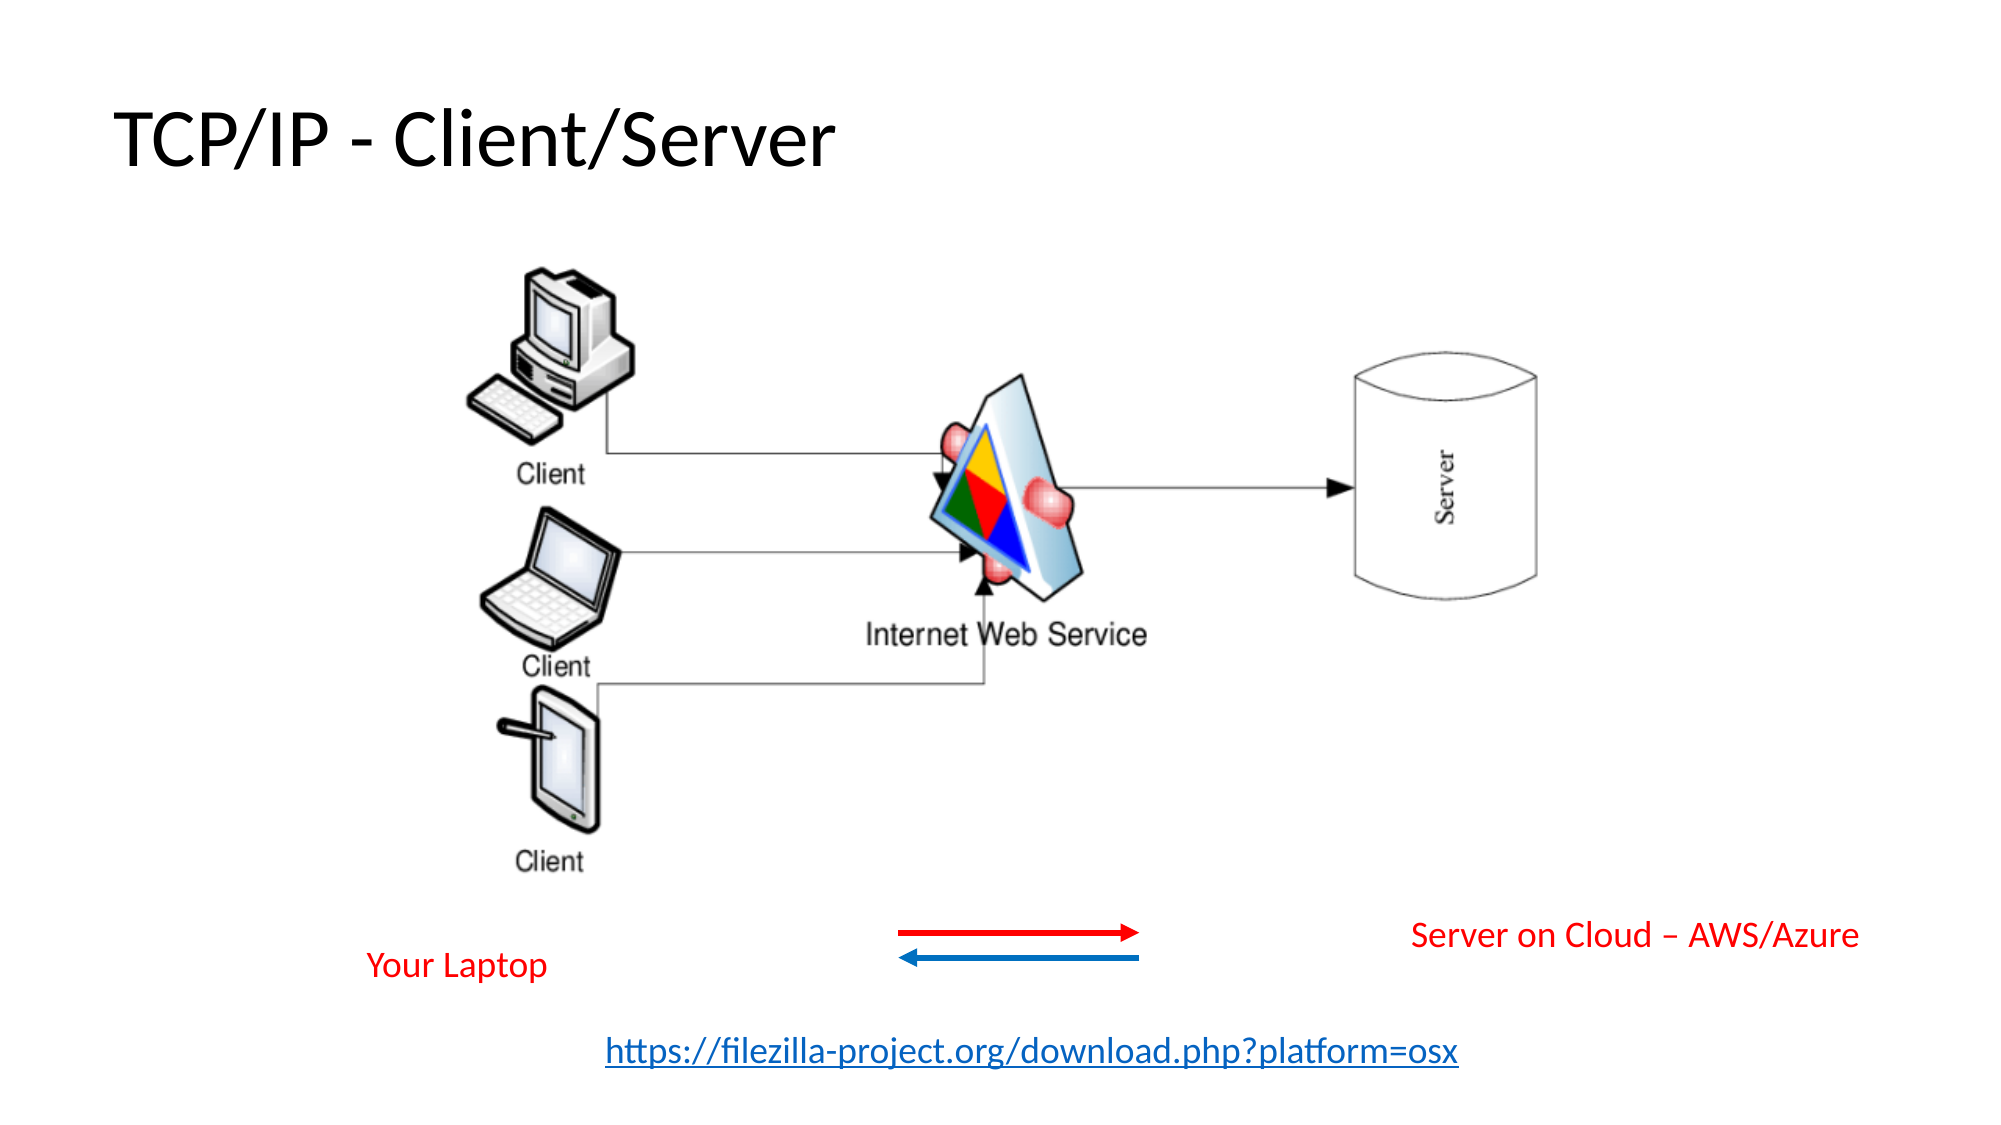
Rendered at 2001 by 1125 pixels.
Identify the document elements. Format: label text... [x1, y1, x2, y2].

text_box Server on Cloud – AWS/Azure [1396, 902, 1876, 963]
text_box https://filezilla-project.org/download.php?platform=osx [590, 1018, 1474, 1079]
text_box TCP/IP - Client/Server [98, 76, 854, 191]
picture [448, 245, 1552, 880]
text_box Your Laptop [351, 932, 564, 993]
